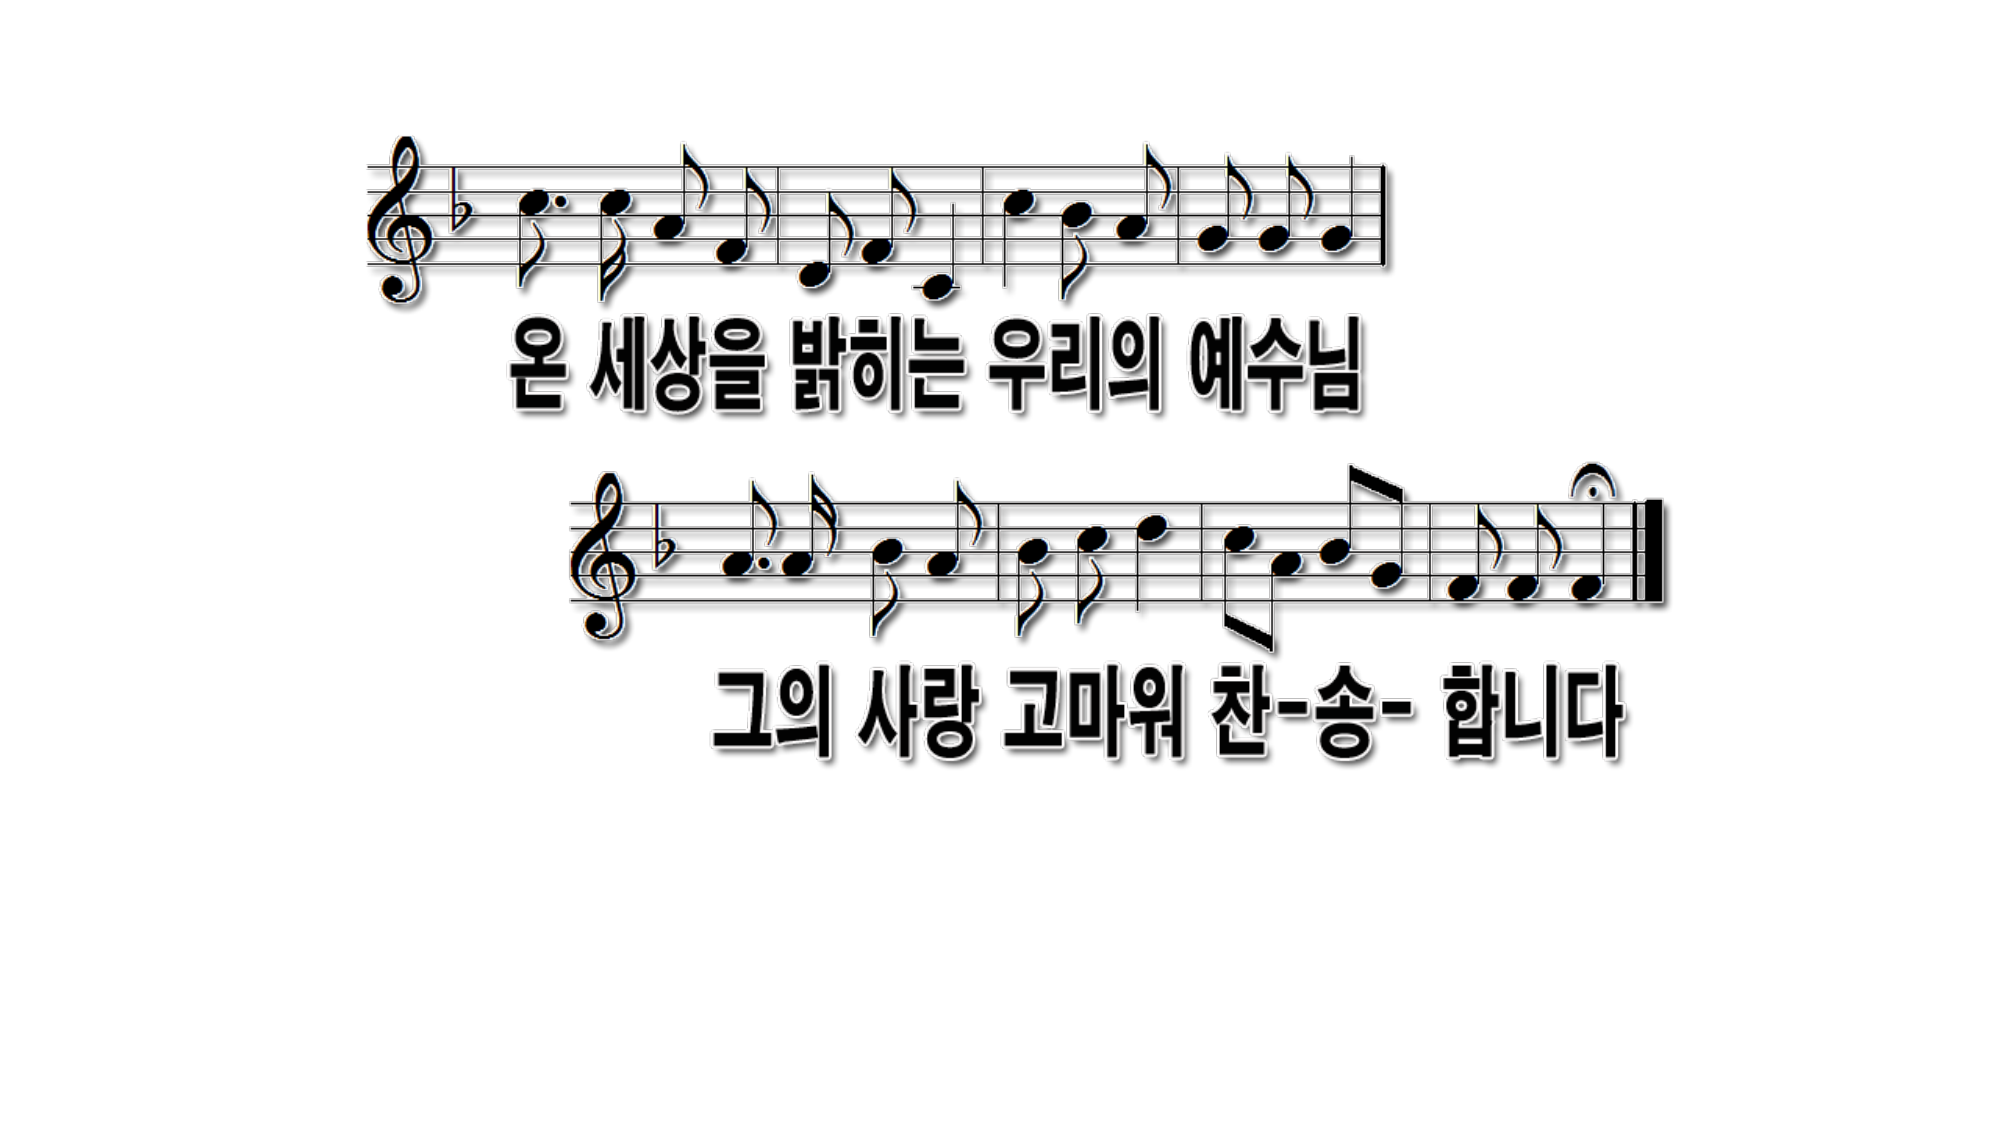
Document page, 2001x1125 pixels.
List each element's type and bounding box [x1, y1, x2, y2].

picture [249, 0, 1750, 835]
